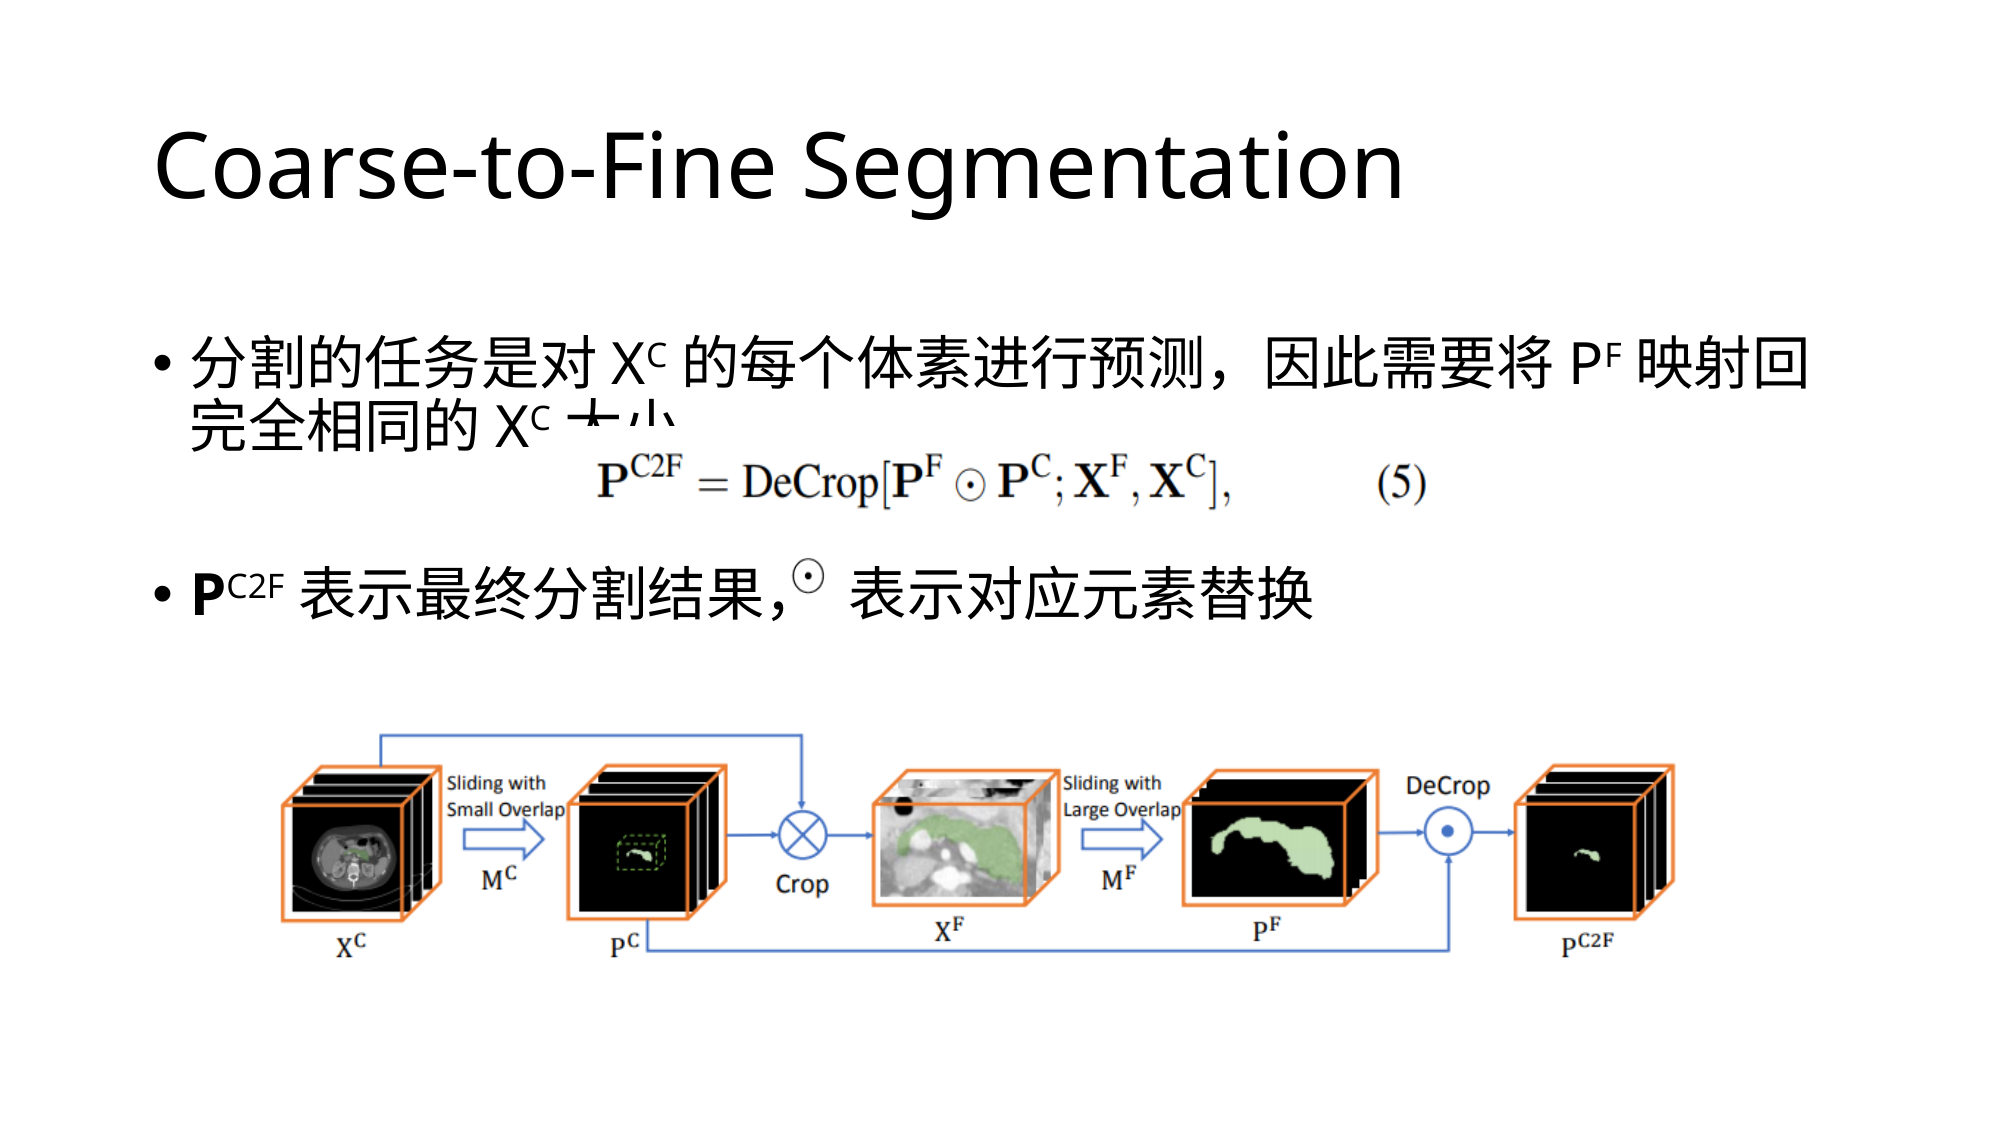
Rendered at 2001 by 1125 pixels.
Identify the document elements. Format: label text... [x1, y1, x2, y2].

picture [215, 656, 1749, 978]
picture [552, 426, 1448, 609]
title Coarse-to-Fine Segmentation [137, 59, 1863, 278]
list 分割的任务是对XC的每个体素进行预测，因此需要将PF映射回完全相同的XC大小 PC2F表示最终分割结果， 表示对应元素替换 [137, 327, 1863, 1041]
